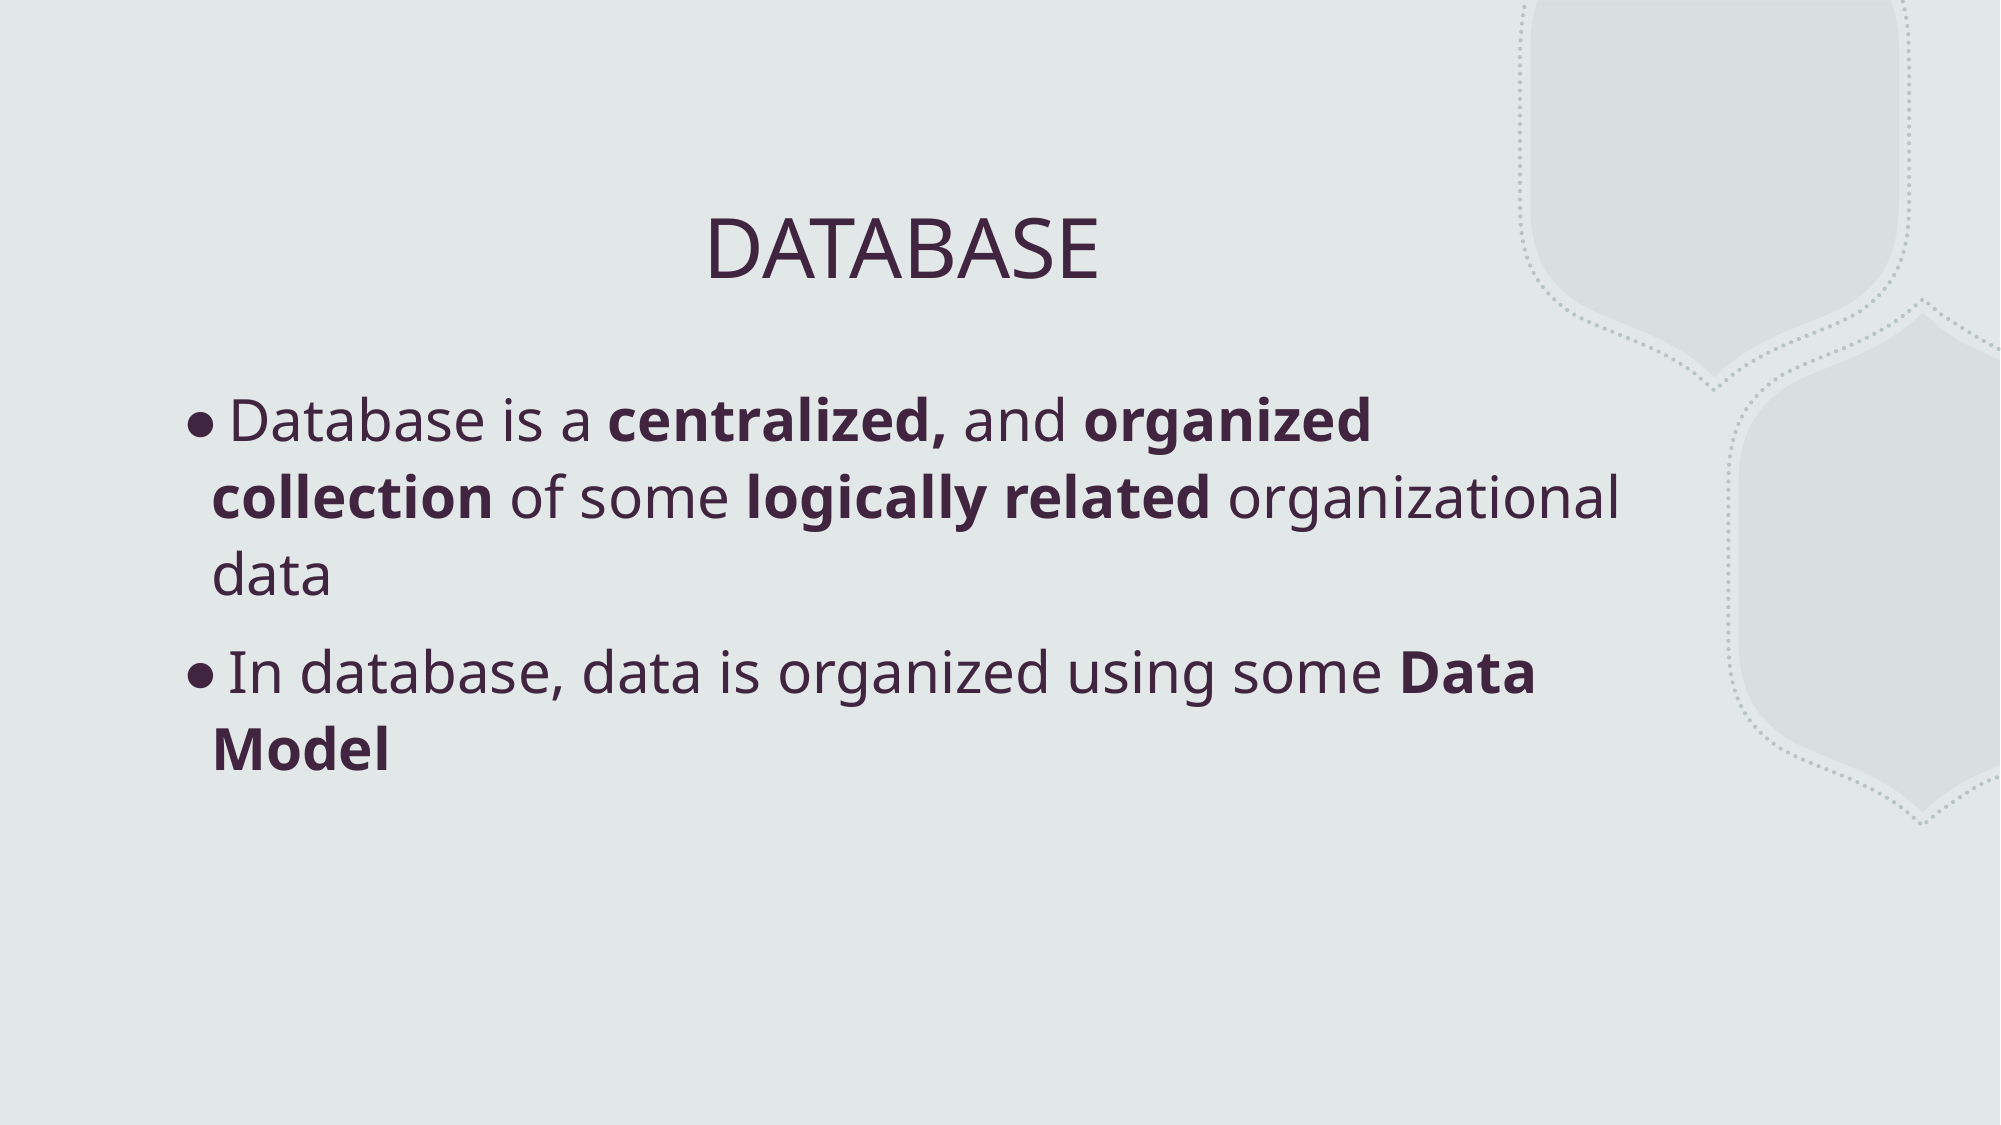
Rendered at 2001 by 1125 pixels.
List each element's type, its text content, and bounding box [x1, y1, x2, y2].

title DATABASE [158, 157, 1648, 332]
list Database is a centralized, and organized collection of some logically related organizational data In database, data is organized using some Data Model [158, 368, 1648, 968]
